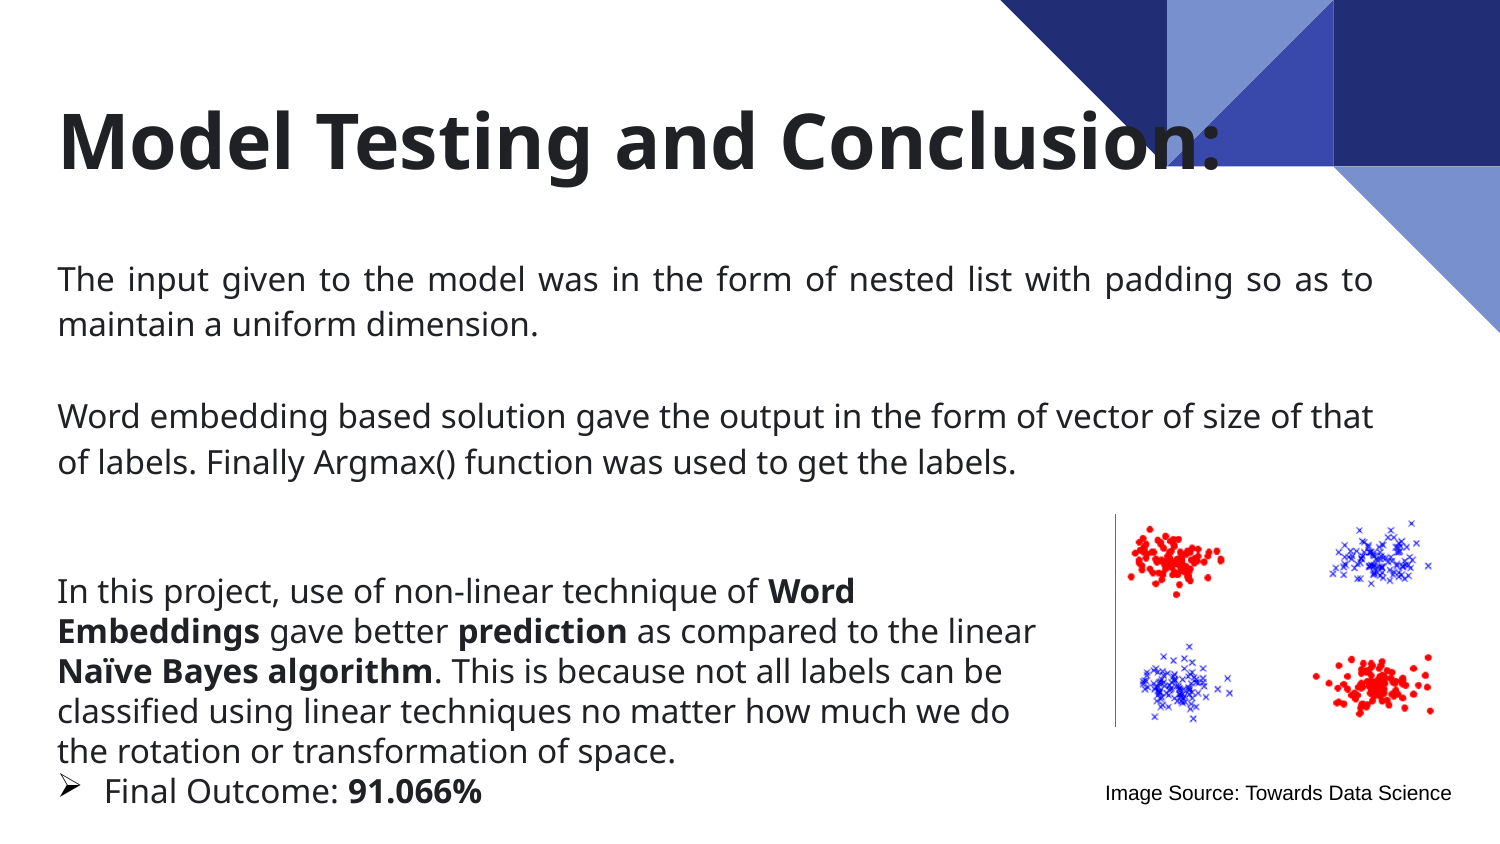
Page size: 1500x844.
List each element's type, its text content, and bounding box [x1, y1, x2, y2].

picture [1114, 514, 1443, 727]
text_box In this project, use of non-linear technique of Word Embeddings gave better prediction as compared to the linear Naïve Bayes algorithm. This is because not all labels can be classified using linear techniques no matter how much we do the rotation or transformation of space. Final Outcome: 91.066% [42, 562, 1079, 844]
text_box Image Source: Towards Data Science [1090, 771, 1467, 812]
title Model Testing and Conclusion: [42, 62, 1391, 200]
subtitle The input given to the model was in the form of nested list with padding so as to maintain a uniform dimension. Word embedding based solution gave the output in the form of vector of size of that of labels. Finally Argmax() function was used to get the labels. [42, 236, 1391, 515]
